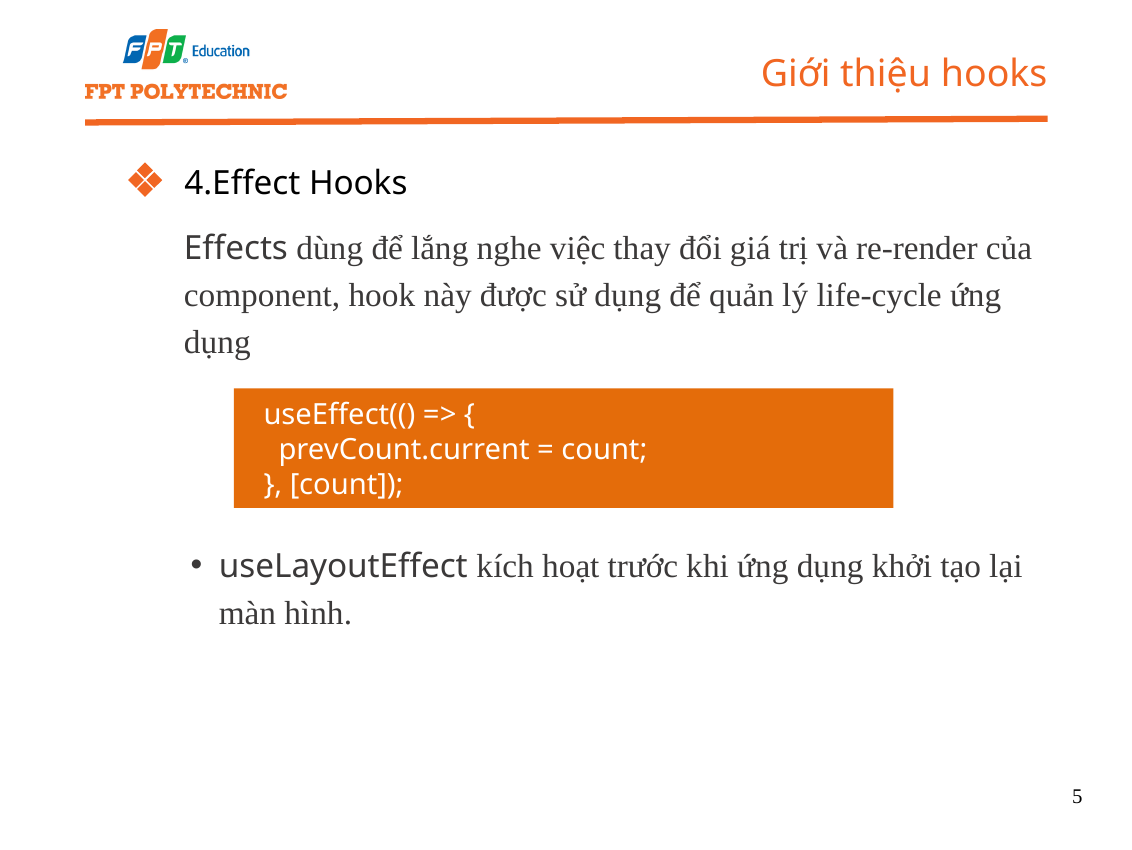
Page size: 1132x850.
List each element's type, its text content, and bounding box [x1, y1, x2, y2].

text_box Giới thiệu hooks [316, 41, 1048, 95]
text_box Effects dùng để lắng nghe việc thay đổi giá trị và re-render của component, hook này được sử dụng để quản lý life-cycle ứng dụng [183, 219, 1046, 360]
text_box 5 [1047, 778, 1083, 808]
text_box useLayoutEffect kích hoạt trước khi ứng dụng khởi tạo lại màn hình. [162, 537, 1024, 631]
text_box useEffect(() => { prevCount.current = count; }, [count]); [233, 388, 894, 508]
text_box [127, 162, 933, 202]
text_box [85, 29, 287, 99]
